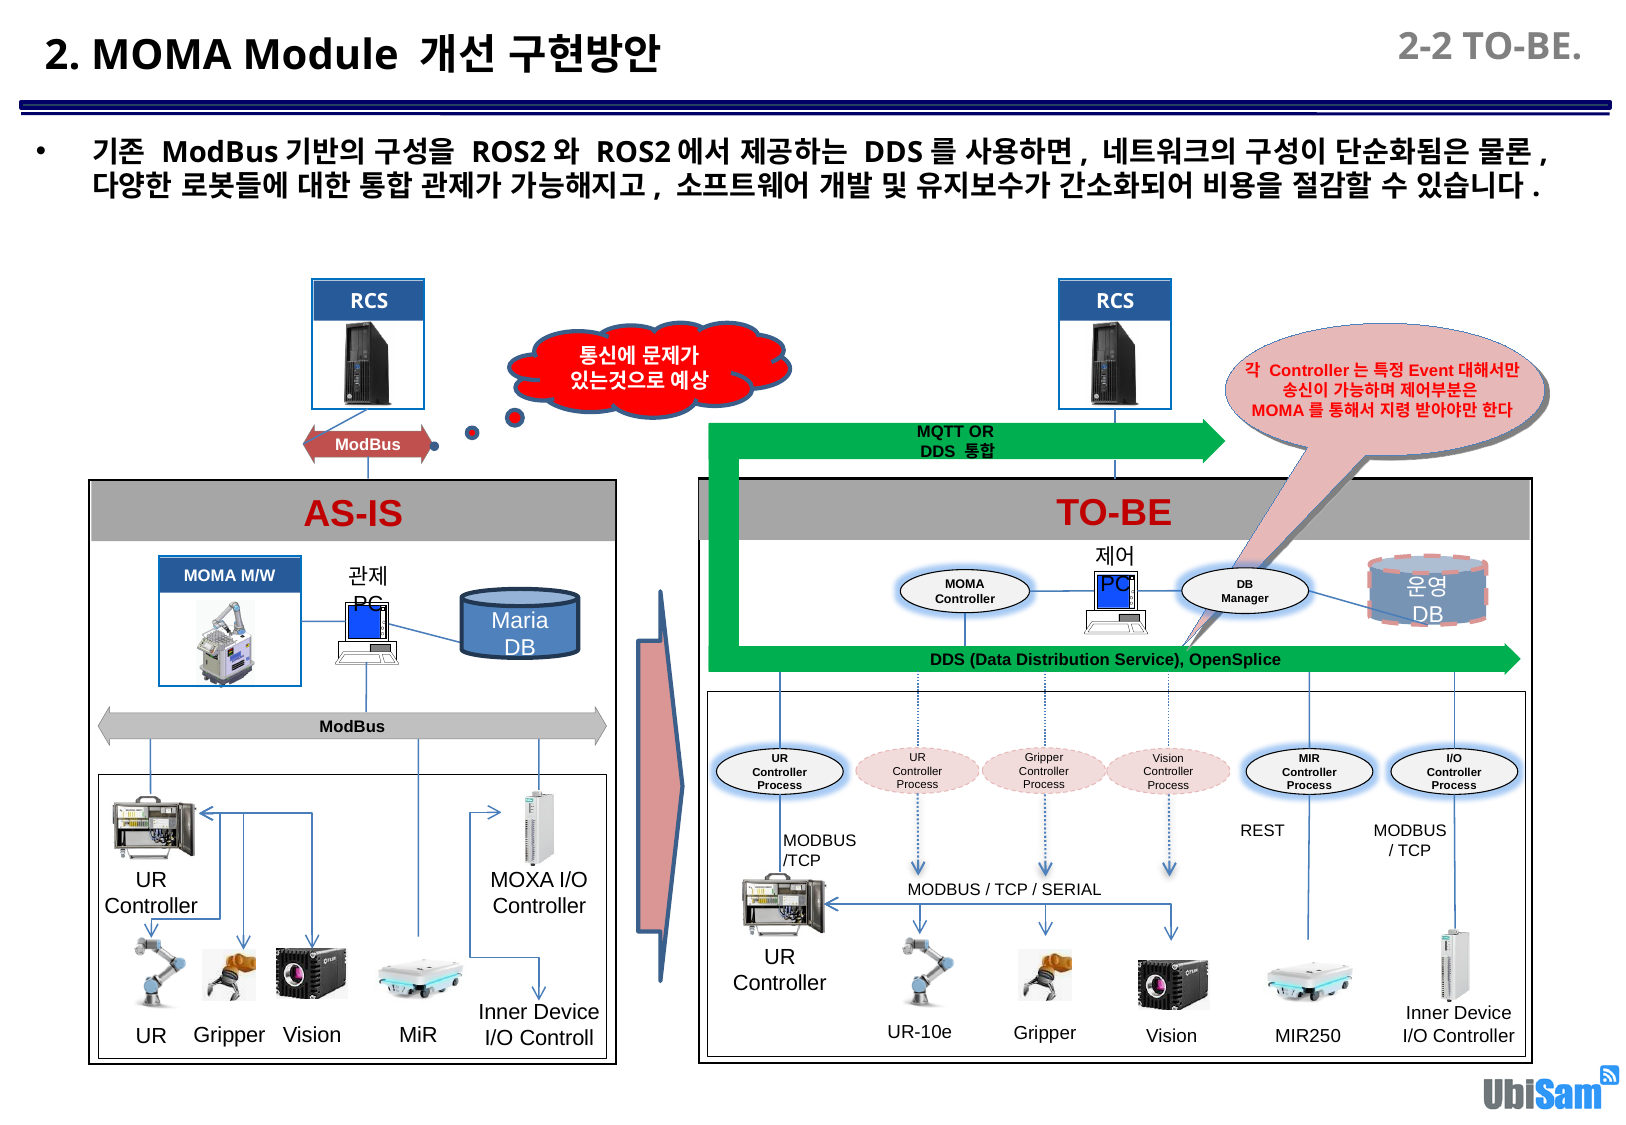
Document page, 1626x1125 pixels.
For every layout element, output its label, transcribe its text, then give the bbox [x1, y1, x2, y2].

text_box ModBus [303, 424, 432, 464]
text_box [236, 814, 251, 947]
text_box [1173, 684, 1305, 689]
text_box MODBUS /TCP [784, 829, 865, 852]
text_box [96, 773, 146, 799]
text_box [996, 949, 1093, 1052]
text_box [422, 773, 534, 935]
text_box 통신에 문제가 있는것으로 예상 [507, 320, 793, 420]
text_box MOXA I/O Controller [472, 857, 607, 926]
text_box MiR [368, 1029, 461, 1055]
text_box [636, 589, 685, 984]
text_box 기존 ModBus기반의 구성을 ROS2와 ROS2에서 제공하는 DDS를 사용하면, 네트워크의 구성이 단순화됨은 물론, 다양한 로봇들에 대한 통합 관제가 가능해지고, 소프트웨어 개발 및 유지보수가 간소화되어 비용을 절감할 수 있습니다. [21, 125, 1593, 324]
text_box [1459, 689, 1527, 760]
text_box UR Controller [84, 857, 89, 926]
text_box [471, 773, 609, 990]
text_box Vision [256, 1013, 368, 1055]
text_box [335, 601, 400, 665]
picture [101, 794, 200, 861]
text_box [96, 814, 609, 1060]
picture [501, 790, 577, 866]
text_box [1252, 939, 1364, 1054]
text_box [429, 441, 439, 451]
text_box I/O Controller Process [1388, 746, 1520, 797]
picture [113, 937, 190, 1010]
text_box [1313, 689, 1449, 760]
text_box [1130, 959, 1214, 1055]
text_box ModBus [98, 706, 607, 746]
text_box MIR Controller Process [1244, 746, 1375, 797]
text_box UR [109, 1014, 194, 1056]
text_box AS-IS [91, 481, 616, 542]
text_box [1359, 1058, 1385, 1063]
text_box [469, 805, 496, 935]
text_box REST [1219, 820, 1302, 861]
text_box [1059, 278, 1172, 410]
text_box TO-BE [698, 480, 703, 540]
text_box MODBUS / TCP / SERIAL [907, 879, 1105, 901]
picture [276, 948, 349, 999]
text_box [152, 773, 414, 1013]
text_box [867, 936, 973, 1051]
text_box Maria DB [459, 586, 581, 660]
text_box Gripper [173, 1013, 256, 1055]
picture [202, 949, 257, 1001]
text_box 통신에 문제가 있는것으로 예상 [504, 407, 525, 428]
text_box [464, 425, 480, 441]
text_box [1459, 478, 1532, 926]
text_box TO-BE [1525, 480, 1530, 540]
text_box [1381, 928, 1537, 1055]
text_box Vision Controller Process [1104, 746, 1231, 797]
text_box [158, 556, 302, 689]
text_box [311, 278, 426, 410]
text_box [706, 780, 919, 1058]
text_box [708, 418, 1521, 676]
text_box [1038, 905, 1053, 937]
picture [731, 871, 829, 939]
text_box [478, 957, 547, 1001]
text_box 각 Controller는 특정Event대해서만 송신이 가능하며 제어부분은 MOMA를 통해서 지령 받아야만 한다 [1225, 323, 1545, 422]
text_box Inner Device I/O Controll [461, 990, 617, 1058]
picture [363, 936, 474, 1022]
text_box [1313, 684, 1449, 689]
text_box [204, 806, 320, 947]
text_box 2. MOMA Module 개선 구현방안 [44, 33, 1534, 114]
text_box [144, 814, 221, 936]
text_box Gripper Controller Process [980, 745, 1106, 796]
text_box [706, 689, 775, 763]
text_box [784, 689, 1305, 1058]
text_box MODBUS / TCP [1366, 820, 1449, 861]
text_box [1314, 784, 1449, 1058]
text_box [912, 905, 928, 935]
text_box 2-2 TO-BE. [977, 7, 1593, 88]
text_box 관제 PC [312, 555, 424, 621]
picture [1474, 1044, 1625, 1125]
text_box UR Controller Process [853, 745, 980, 796]
text_box [1460, 783, 1527, 926]
text_box [698, 540, 1257, 1063]
text_box [89, 479, 616, 1064]
text_box UR Controller [712, 934, 848, 1003]
text_box UR Controller Process [714, 746, 846, 797]
text_box [832, 903, 1179, 941]
